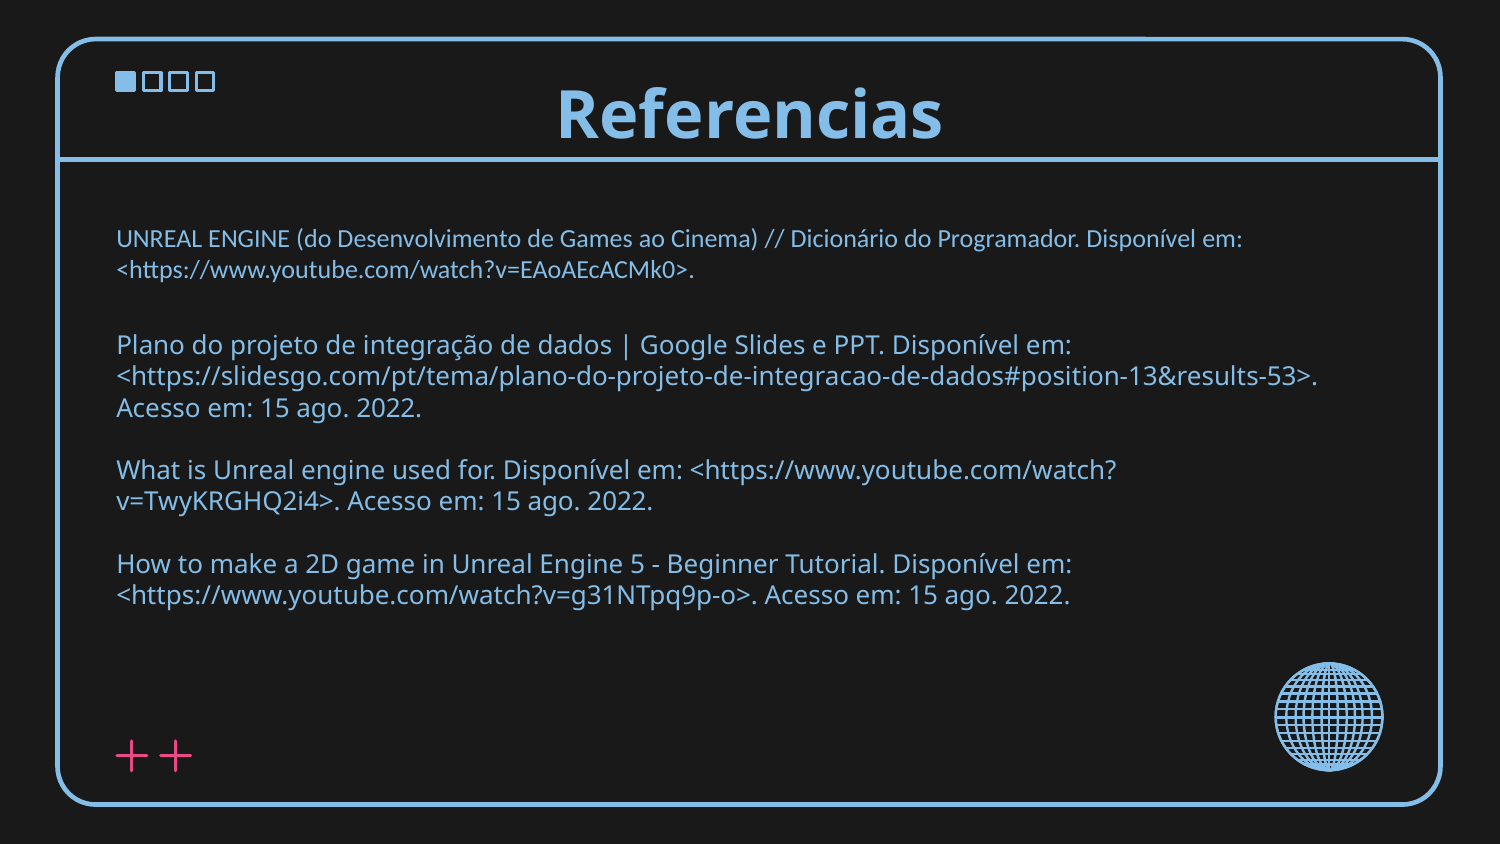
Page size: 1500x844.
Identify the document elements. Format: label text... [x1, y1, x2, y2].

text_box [1274, 662, 1384, 771]
title Referencias [118, 72, 1382, 167]
list UNREAL ENGINE (do Desenvolvimento de Games ao Cinema) // Dicionário do Programador. Disponível em: <https://www.youtube.com/watch?v=EAoAEcACMk0>. Plano do projeto de integração de dados | Google Slides e PPT. Disponível em: <https://slidesgo.com/pt/tema/plano-do-projeto-de-integracao-de-dados#position-13&results-53>. Acesso em: 15 ago. 2022. What is Unreal engine used for. Disponível em: <https://www.youtube.com/watch?v=TwyKRGHQ2i4>. Acesso em: 15 ago. 2022. ‌How to make a 2D game in Unreal Engine 5 - Beginner Tutorial. Disponível em: <https://www.youtube.com/watch?v=g31NTpq9p-o>. Acesso em: 15 ago. 2022. [101, 221, 1356, 652]
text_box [116, 740, 191, 771]
